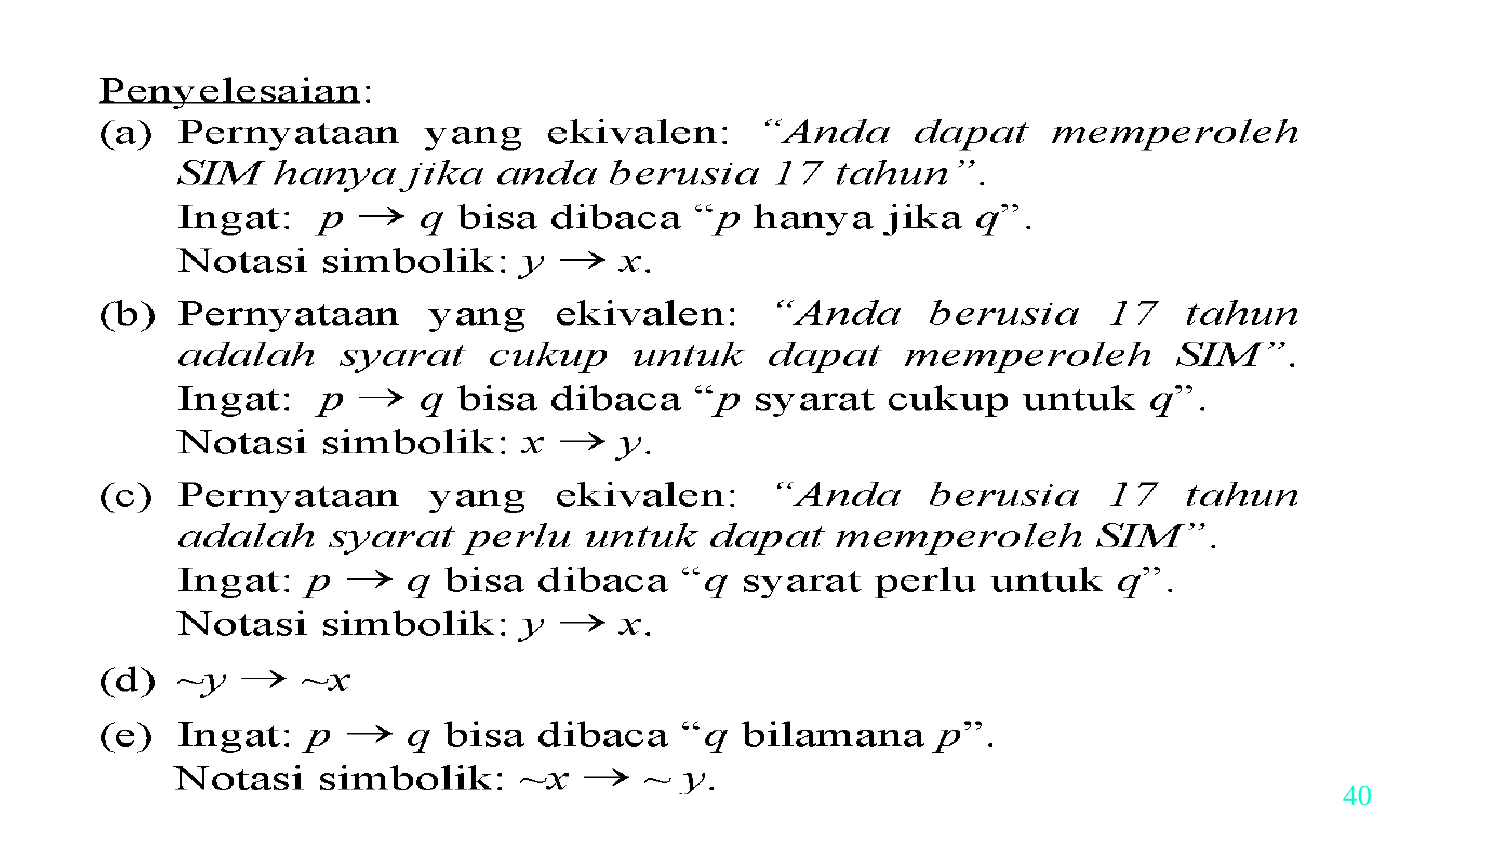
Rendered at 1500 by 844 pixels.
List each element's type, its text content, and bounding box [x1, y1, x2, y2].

text_box ‹#› [1074, 768, 1388, 825]
picture [99, 65, 1301, 794]
